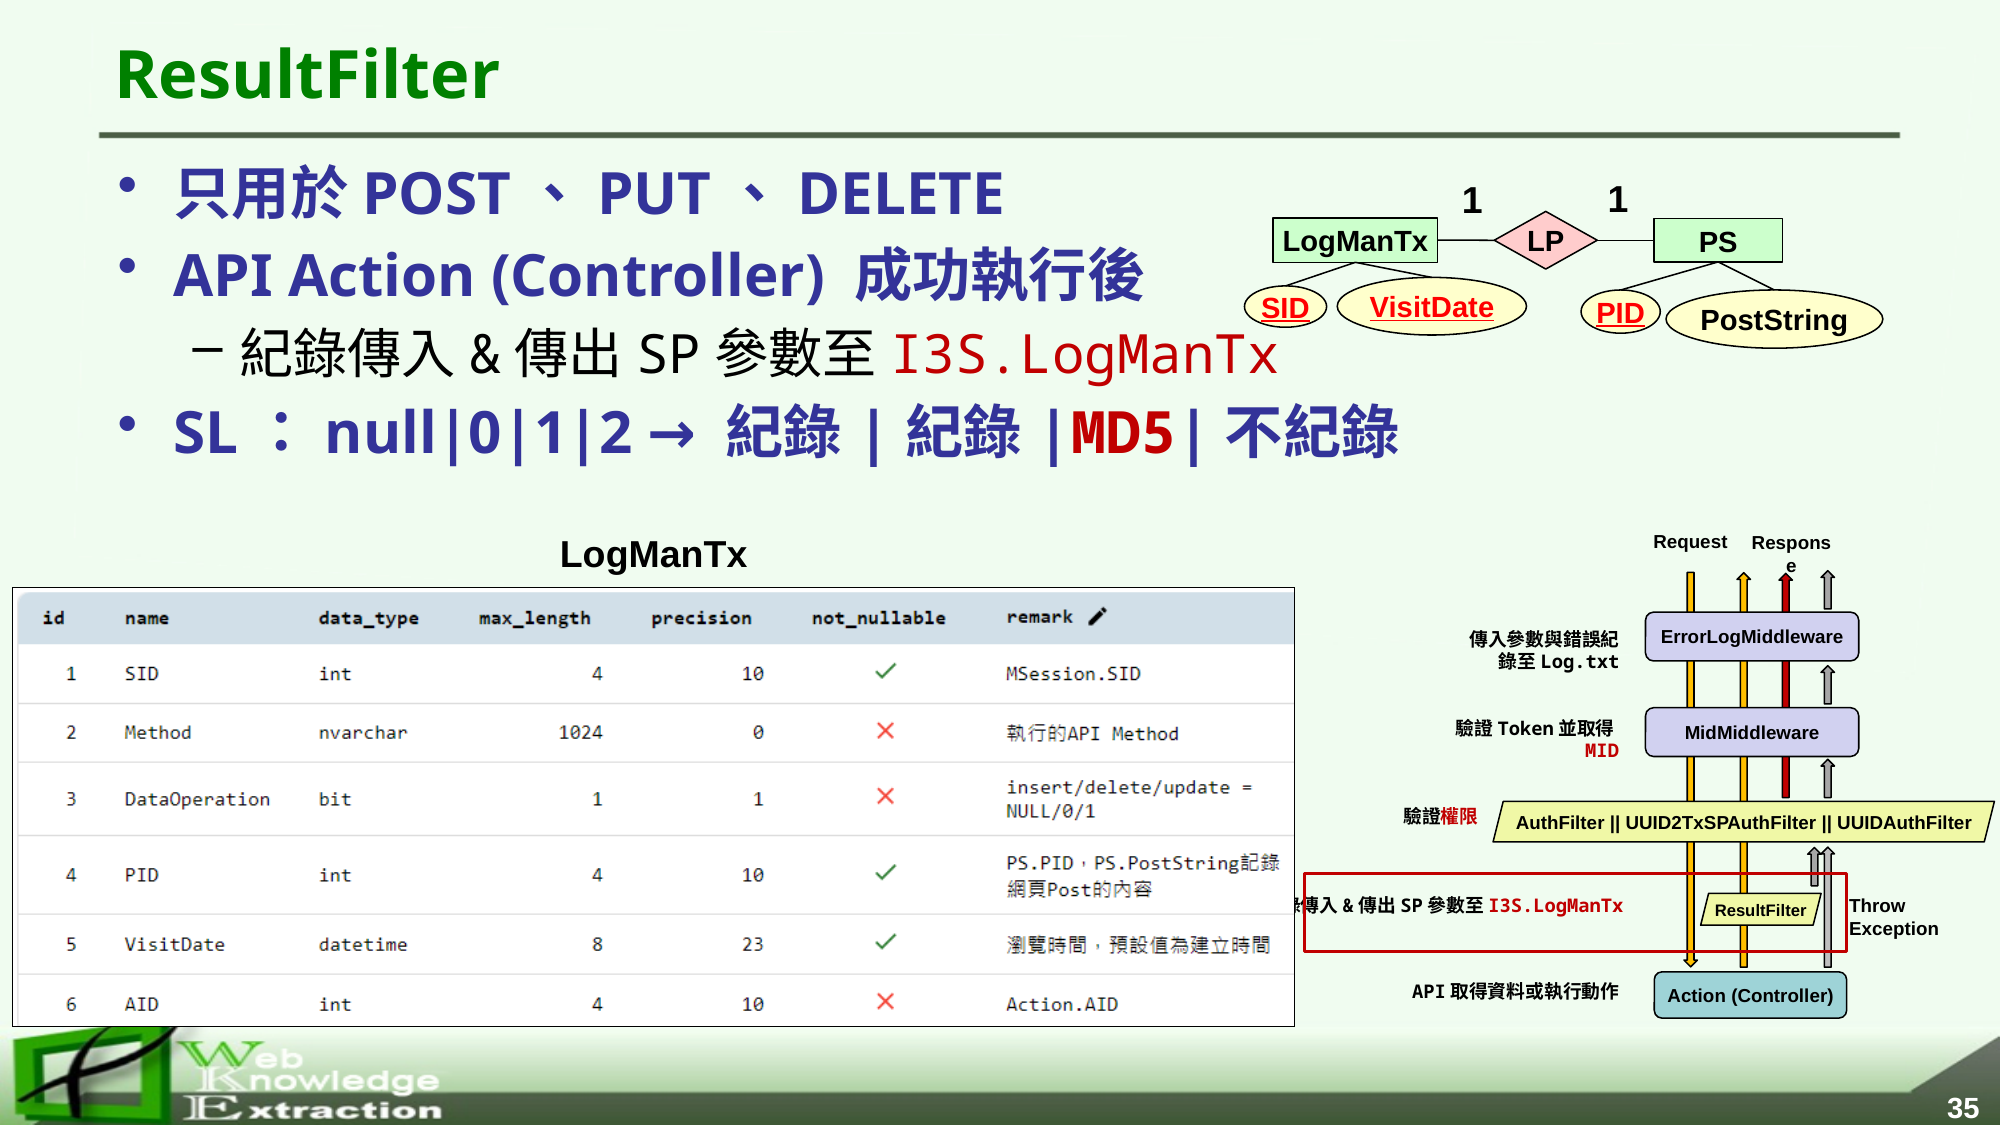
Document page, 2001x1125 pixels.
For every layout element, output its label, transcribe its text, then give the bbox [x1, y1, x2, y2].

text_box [12, 522, 1295, 1028]
list 只用於POST、PUT、DELETE API Action (Controller) 成功執行後 紀錄傳入&傳出SP參數至I3S.LogManTx SL：null|0|1|2 → 紀錄|紀錄|MD5|不紀錄 [102, 148, 1964, 521]
title ResultFilter [99, 18, 1901, 126]
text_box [1295, 522, 2000, 1019]
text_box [1244, 167, 1884, 349]
slide_number 34 [1866, 1082, 1995, 1123]
picture [0, 0, 2000, 1125]
list 只用於POST、PUT、DELETE API Action (Controller) 成功執行後 紀錄傳入&傳出SP參數至I3S.LogManTx SL：null|0|1|2 → 紀錄|紀錄|MD5|不紀錄 [102, 1026, 1964, 1036]
